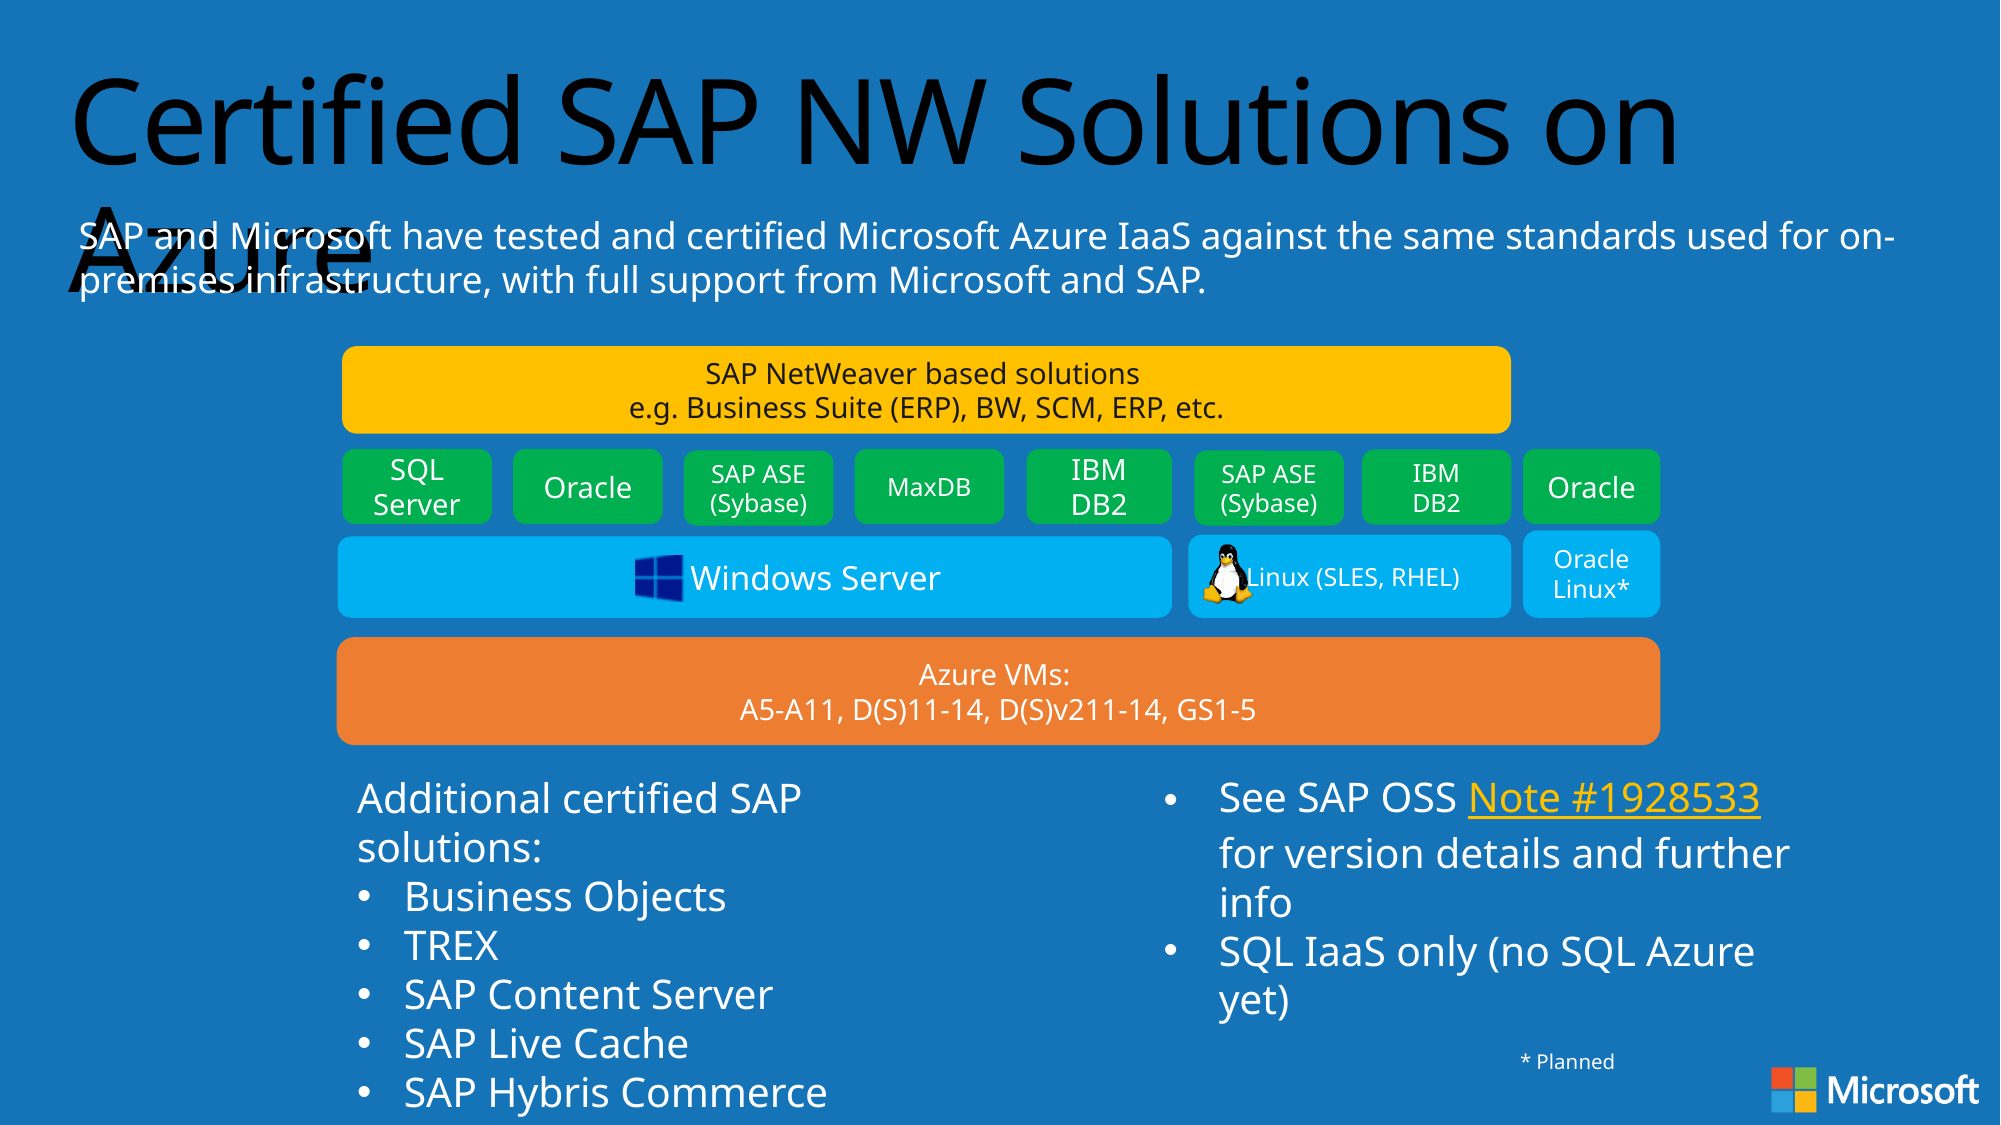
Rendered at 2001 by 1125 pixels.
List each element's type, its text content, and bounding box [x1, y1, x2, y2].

text_box MaxDB [853, 447, 1006, 525]
text_box SAP ASE (Sybase) [682, 449, 835, 527]
picture [635, 555, 683, 601]
title Certified SAP NW Solutions on Azure [44, 47, 1938, 196]
text_box Windows Server [336, 535, 1173, 619]
text_box Oracle [512, 447, 664, 525]
text_box * Planned [1505, 1041, 1630, 1082]
text_box Additional certified SAP solutions: Business Objects TREX SAP Content Server SAP Live Cache SAP Hybris Commerce [342, 765, 1013, 1123]
text_box Oracle [1522, 447, 1662, 525]
text_box Azure VMs: A5-A11, D(S)11-14, D(S)v211-14, GS1-5 [335, 636, 1662, 747]
text_box See SAP OSS Note #1928533 for version details and further info SQL IaaS only (no SQL Azure yet) [1148, 764, 1828, 1031]
picture [1204, 546, 1251, 603]
text_box Oracle Linux* [1522, 529, 1662, 619]
text_box Linux (SLES, RHEL) [1187, 533, 1513, 619]
text_box SAP and Microsoft have tested and certified Microsoft Azure IaaS against the same standards used for on-premises infrastructure, with full support from Microsoft and SAP. [63, 205, 1938, 308]
text_box SQL Server [341, 447, 493, 525]
text_box IBM DB2 [1025, 447, 1173, 525]
picture [1770, 1066, 1980, 1113]
text_box SAP ASE (Sybase) [1193, 449, 1345, 527]
text_box IBM DB2 [1360, 448, 1513, 526]
text_box SAP NetWeaver based solutions e.g. Business Suite (ERP), BW, SCM, ERP, etc. [341, 345, 1512, 435]
